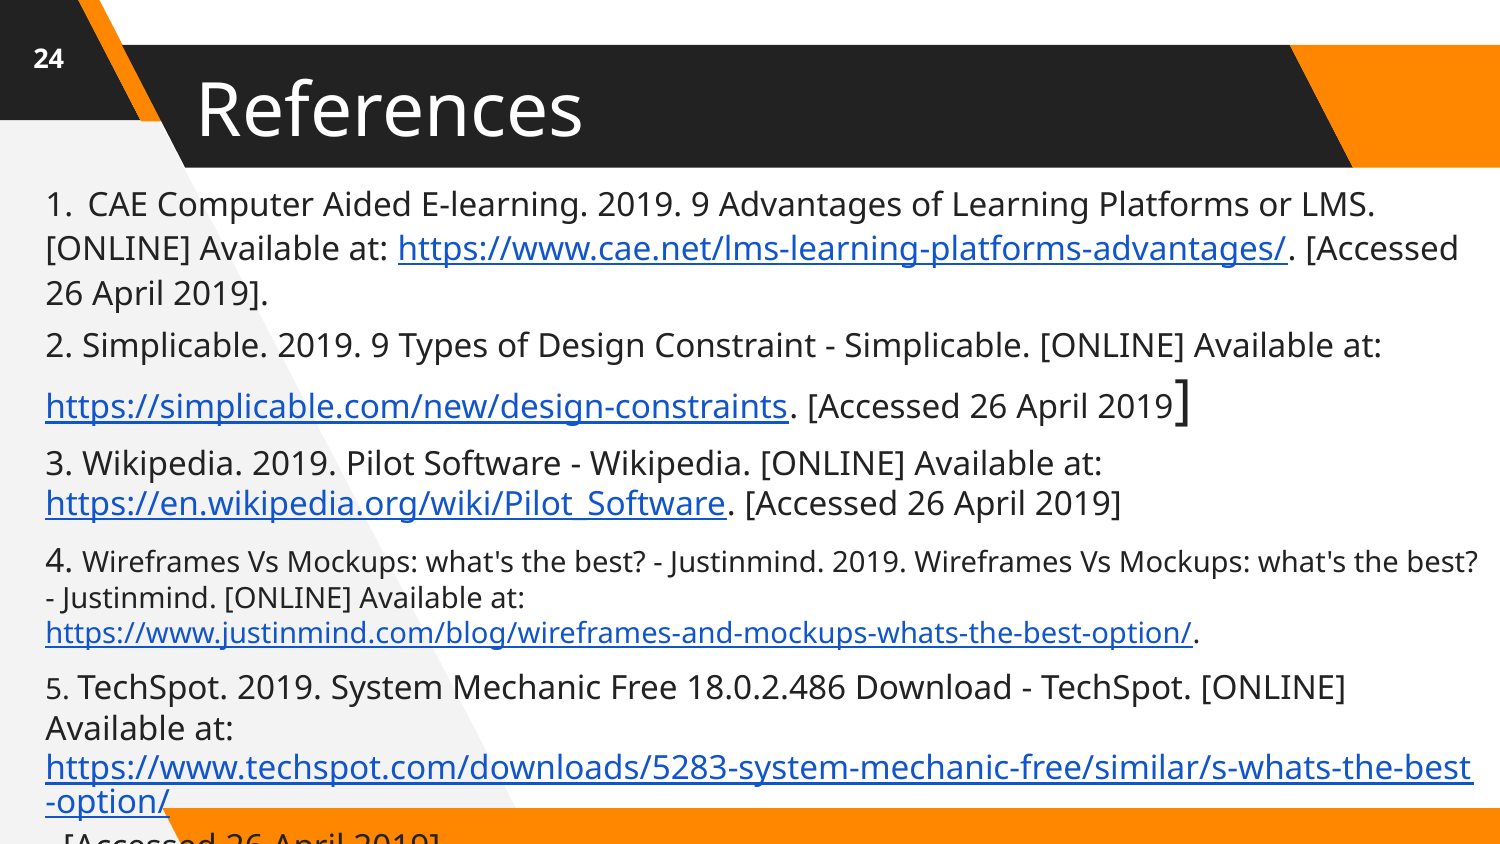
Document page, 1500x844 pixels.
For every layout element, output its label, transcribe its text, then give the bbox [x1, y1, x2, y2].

slide_number 24 [0, 0, 98, 121]
title References [180, 44, 1424, 146]
list 1. CAE Computer Aided E-learning. 2019. 9 Advantages of Learning Platforms or LMS. [ONLINE] Available at: https://www.cae.net/lms-learning-platforms-advantages/. [Accessed 26 April 2019]. 2. Simplicable. 2019. 9 Types of Design Constraint - Simplicable. [ONLINE] Available at: https://simplicable.com/new/design-constraints. [Accessed 26 April 2019] 3. Wikipedia. 2019. Pilot Software - Wikipedia. [ONLINE] Available at: https://en.wikipedia.org/wiki/Pilot_Software. [Accessed 26 April 2019] 4. Wireframes Vs Mockups: what's the best? - Justinmind. 2019. Wireframes Vs Mockups: what's the best? - Justinmind. [ONLINE] Available at: https://www.justinmind.com/blog/wireframes-and-mockups-whats-the-best-option/. 5. TechSpot. 2019. System Mechanic Free 18.0.2.486 Download - TechSpot. [ONLINE] Available at: https://www.techspot.com/downloads/5283-system-mechanic-free/similar/s-whats-the-best-option/. [Accessed 26 April 2019]. [20, 146, 1495, 810]
